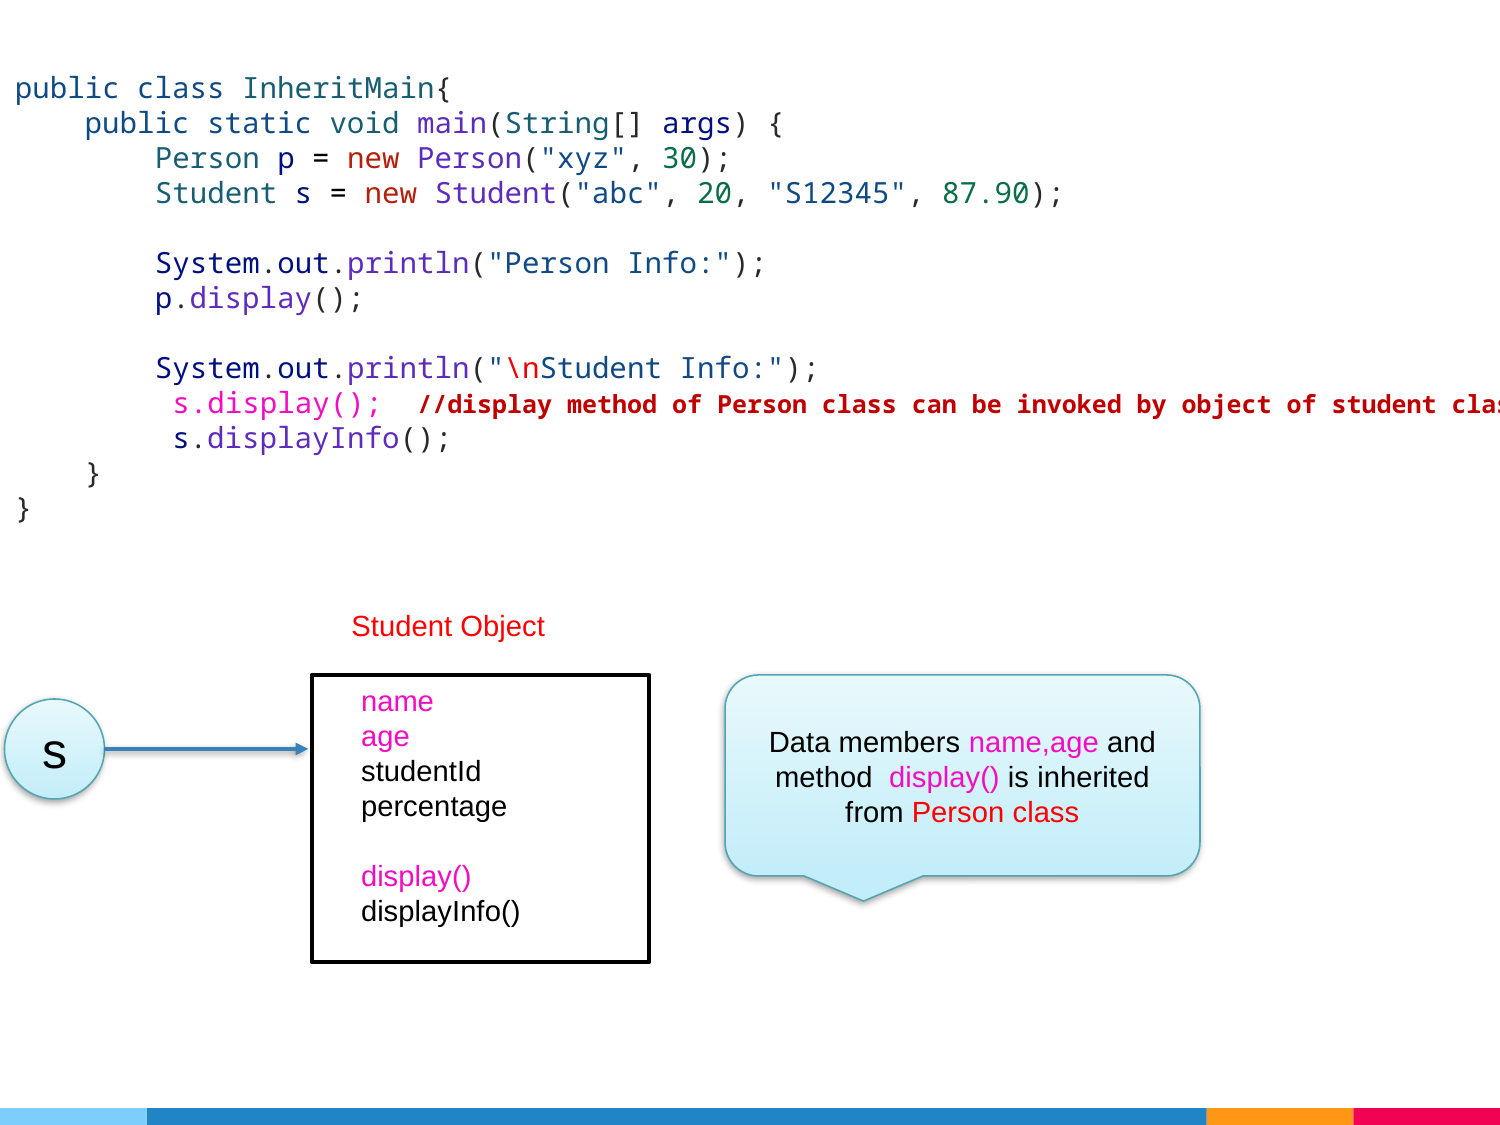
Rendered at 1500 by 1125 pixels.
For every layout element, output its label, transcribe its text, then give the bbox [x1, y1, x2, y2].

text_box name age studentId percentage display() displayInfo() [346, 685, 634, 1040]
text_box Student Object [336, 600, 650, 685]
text_box public class InheritMain{ public static void main(String[] args) { Person p = new Person("xyz", 30); Student s = new Student("abc", 20, "S12345", 87.90); System.out.println("Person Info:"); p.display(); System.out.println("\nStudent Info:"); s.display(); //display method of Person class can be invoked by object of student class s.displayInfo(); } } [0, 62, 1500, 532]
text_box s [3, 698, 106, 800]
text_box Data members name,age and method display() is inherited from Person class [724, 674, 1201, 902]
text_box [310, 673, 346, 964]
text_box [634, 673, 651, 964]
